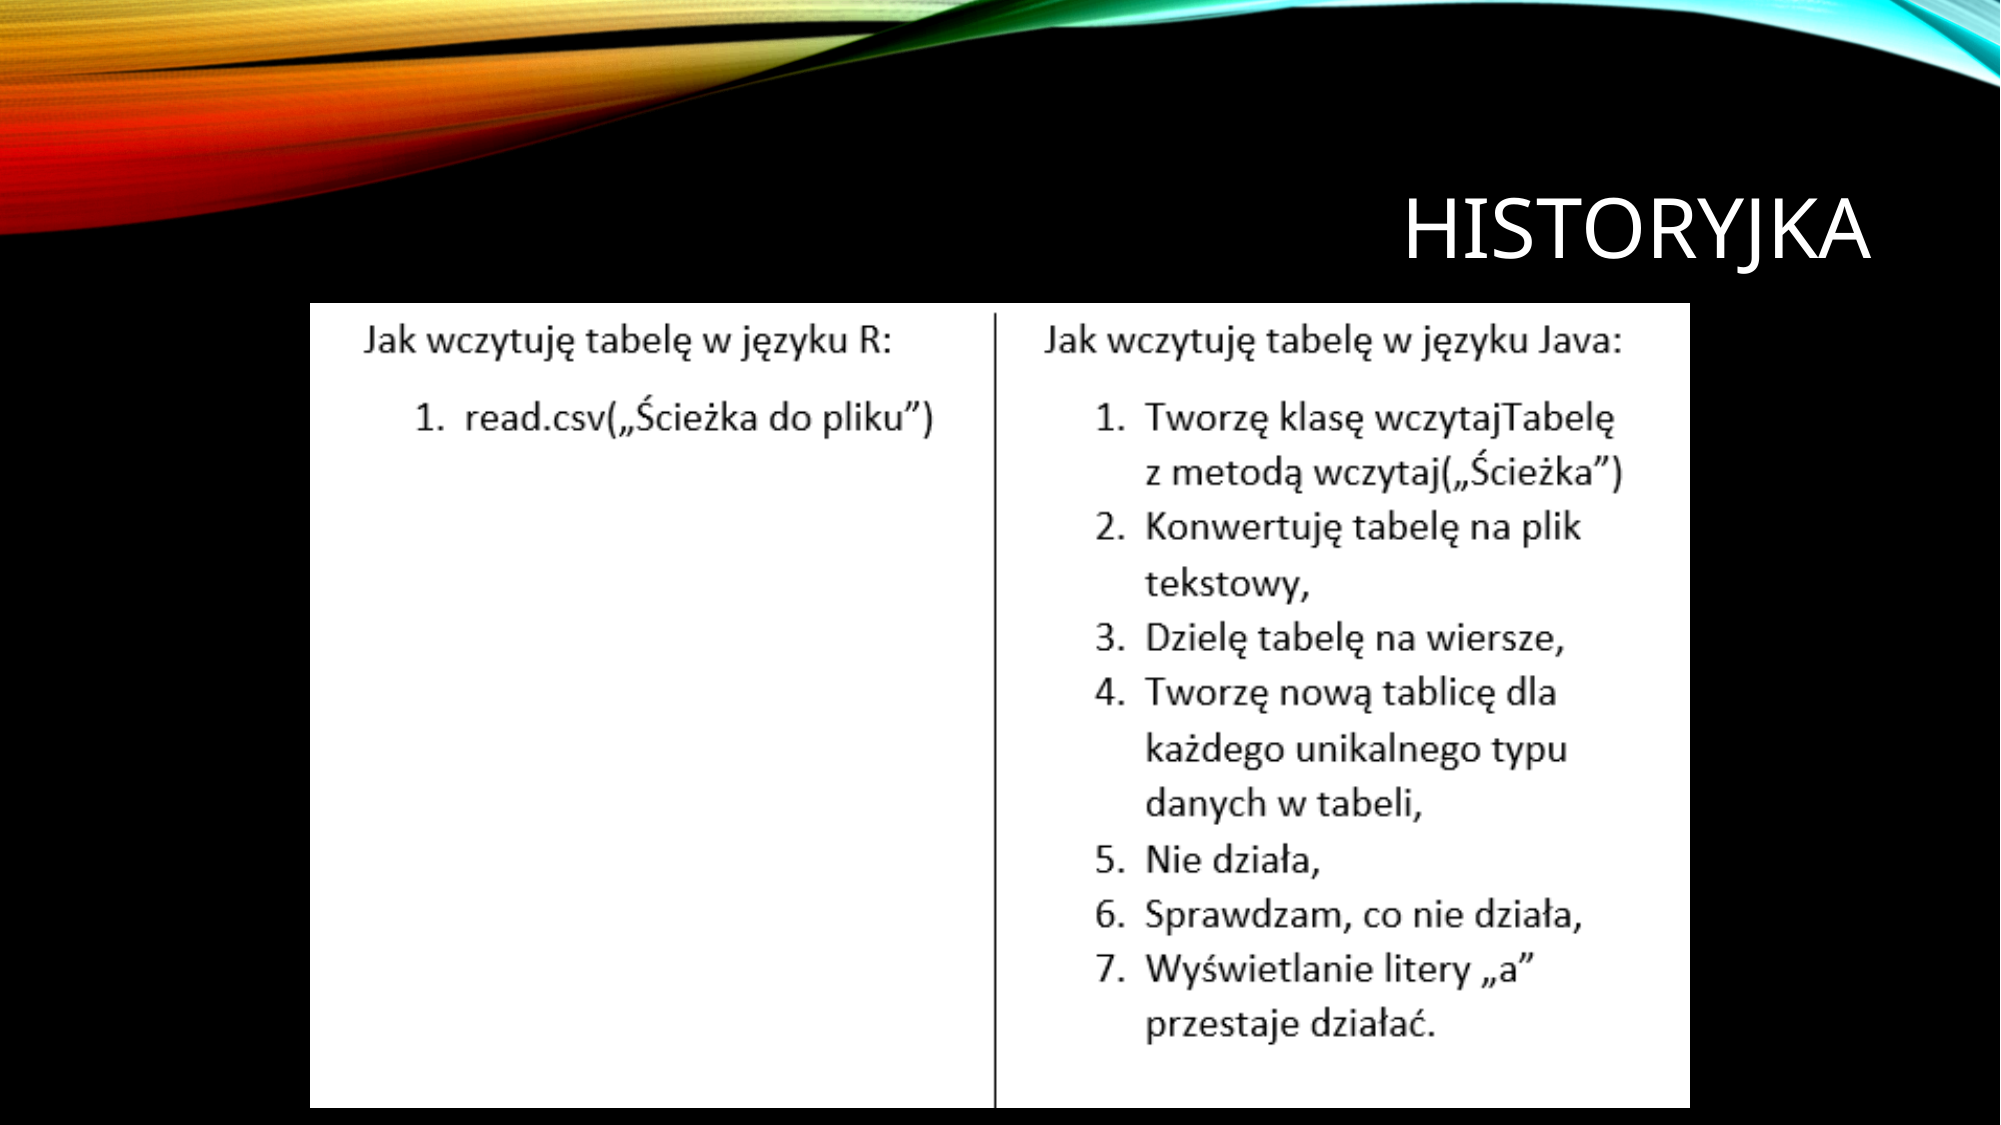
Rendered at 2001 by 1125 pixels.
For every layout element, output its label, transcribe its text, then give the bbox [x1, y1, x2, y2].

picture [0, 0, 2000, 237]
picture [309, 303, 1690, 1108]
title Historyjka [474, 125, 1888, 338]
